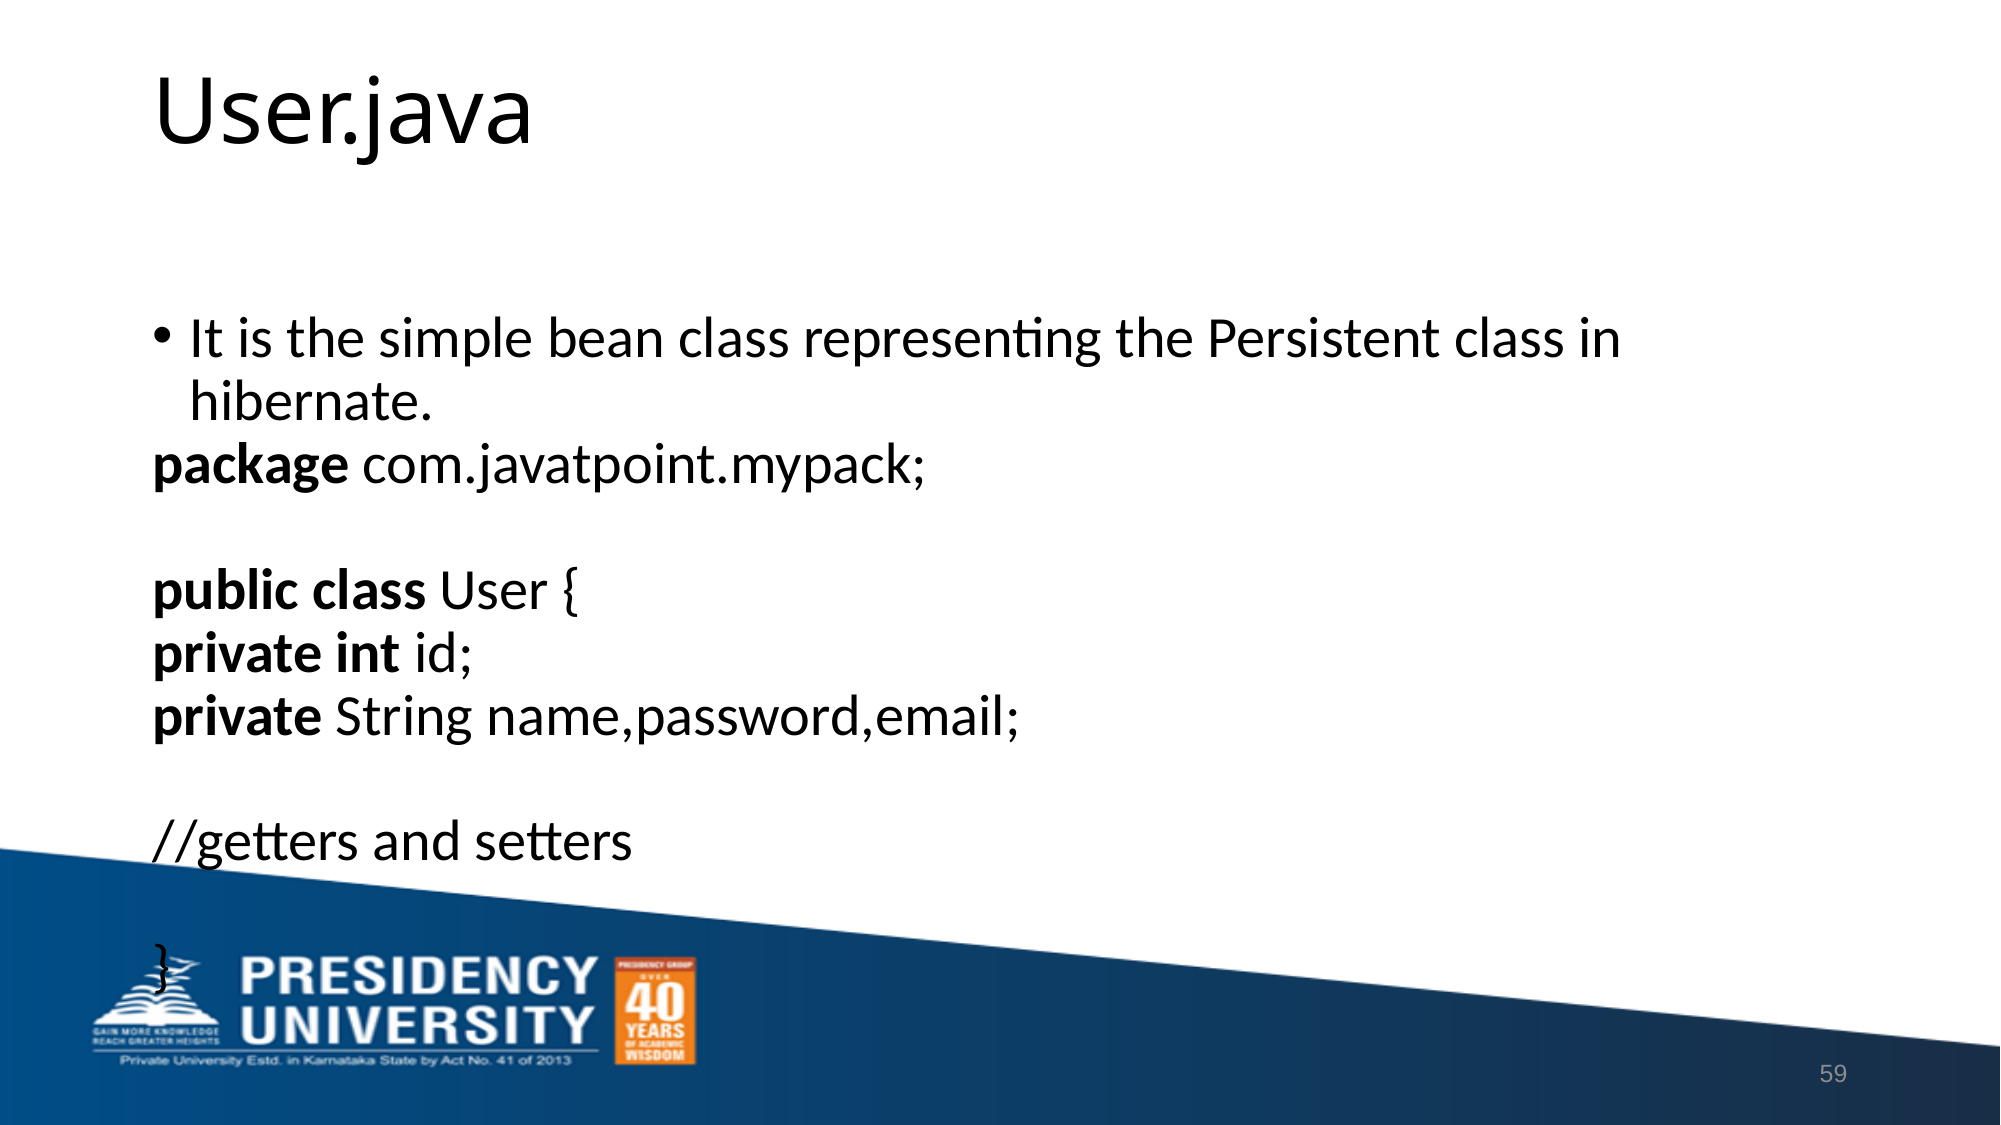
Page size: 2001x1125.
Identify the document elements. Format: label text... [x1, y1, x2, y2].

picture [0, 845, 2000, 1125]
list It is the simple bean class representing the Persistent class in hibernate. package com.javatpoint.mypack; public class User { private int id; private String name,password,email; //getters and setters } [137, 299, 1863, 1014]
title User.java [137, 59, 1863, 278]
slide_number 59 [1412, 1042, 1863, 1103]
